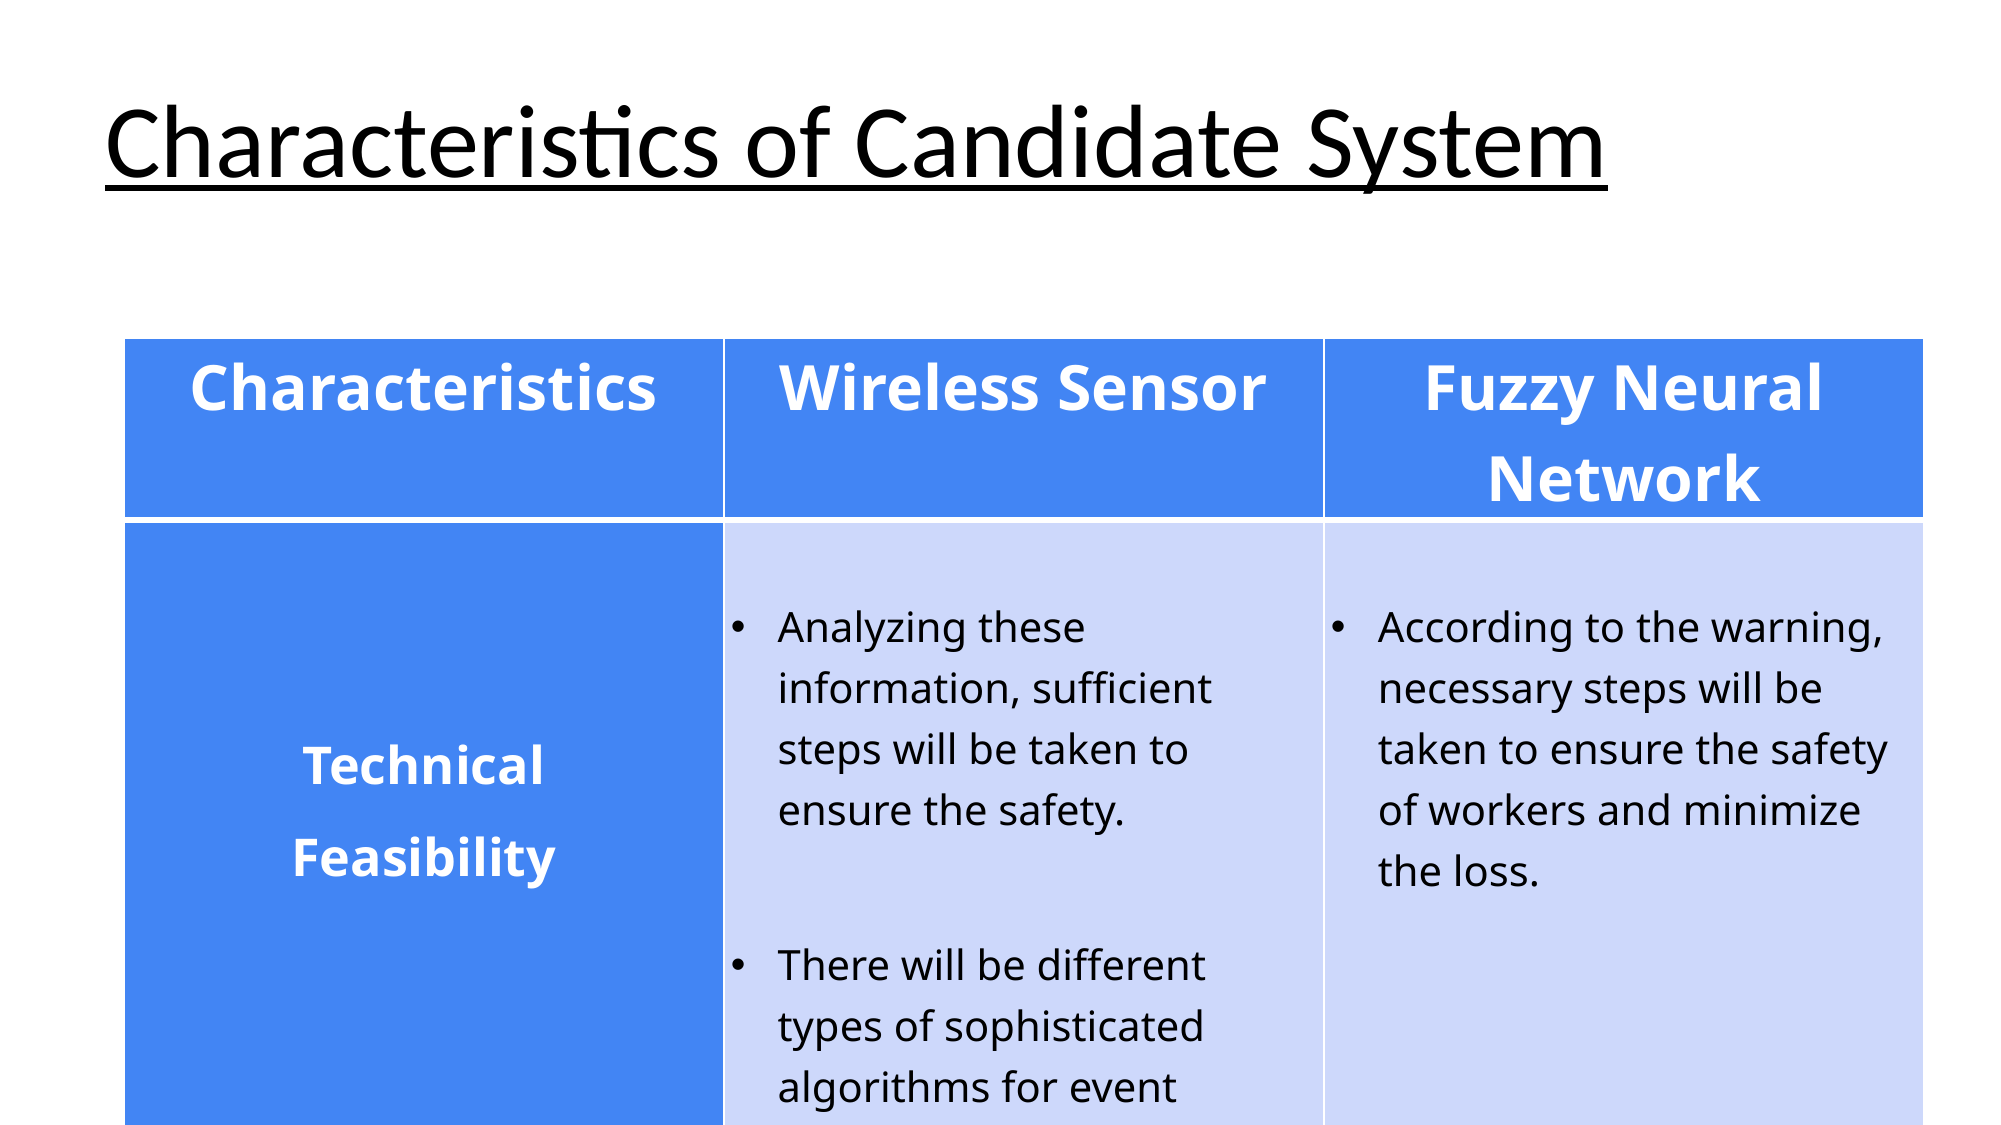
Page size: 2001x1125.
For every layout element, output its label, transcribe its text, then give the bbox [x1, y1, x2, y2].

table_cell Analyzing these information, sufficient steps will be taken to ensure the safety. There will be different types of sophisticated algorithms for event detection and worker’s location detection. [725, 523, 1323, 1125]
table_header Characteristics [125, 339, 723, 517]
text_box Characteristics of Candidate System [90, 66, 1958, 207]
table_cell According to the warning, necessary steps will be taken to ensure the safety of workers and minimize the loss. [1325, 523, 1923, 1125]
table_header Fuzzy Neural Network [1325, 339, 1923, 517]
table_cell Technical Feasibility [125, 523, 723, 1125]
table_header Wireless Sensor [725, 339, 1323, 517]
